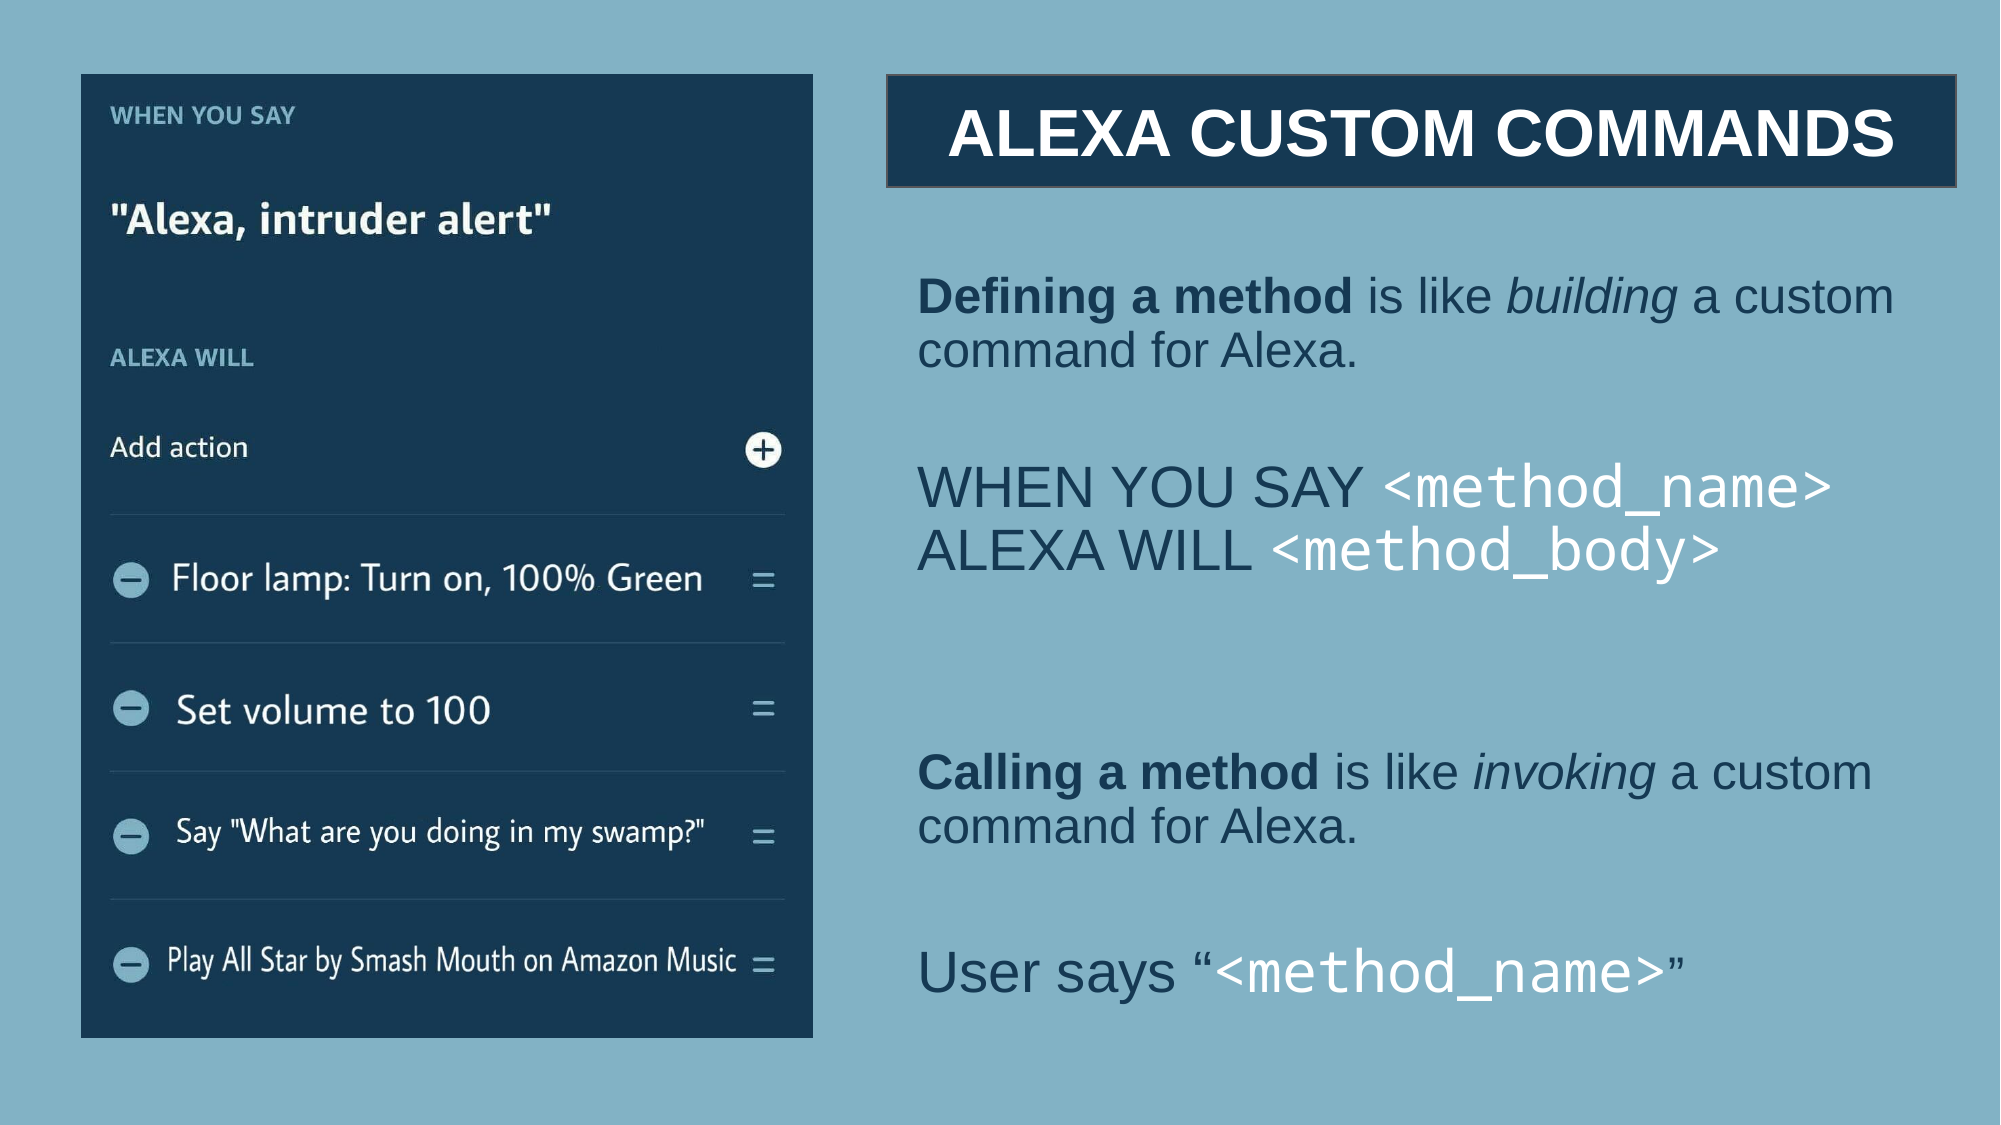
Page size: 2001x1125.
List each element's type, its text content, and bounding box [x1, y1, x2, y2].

picture [81, 74, 813, 1038]
text_box Defining a method is like building a custom command for Alexa. WHEN YOU SAY <method_name> ALEXA WILL <method_body> Calling a method is like invoking a custom command for Alexa. User says “<method_name>” [887, 245, 1957, 1030]
text_box ALEXA CUSTOM COMMANDS [887, 75, 1957, 188]
